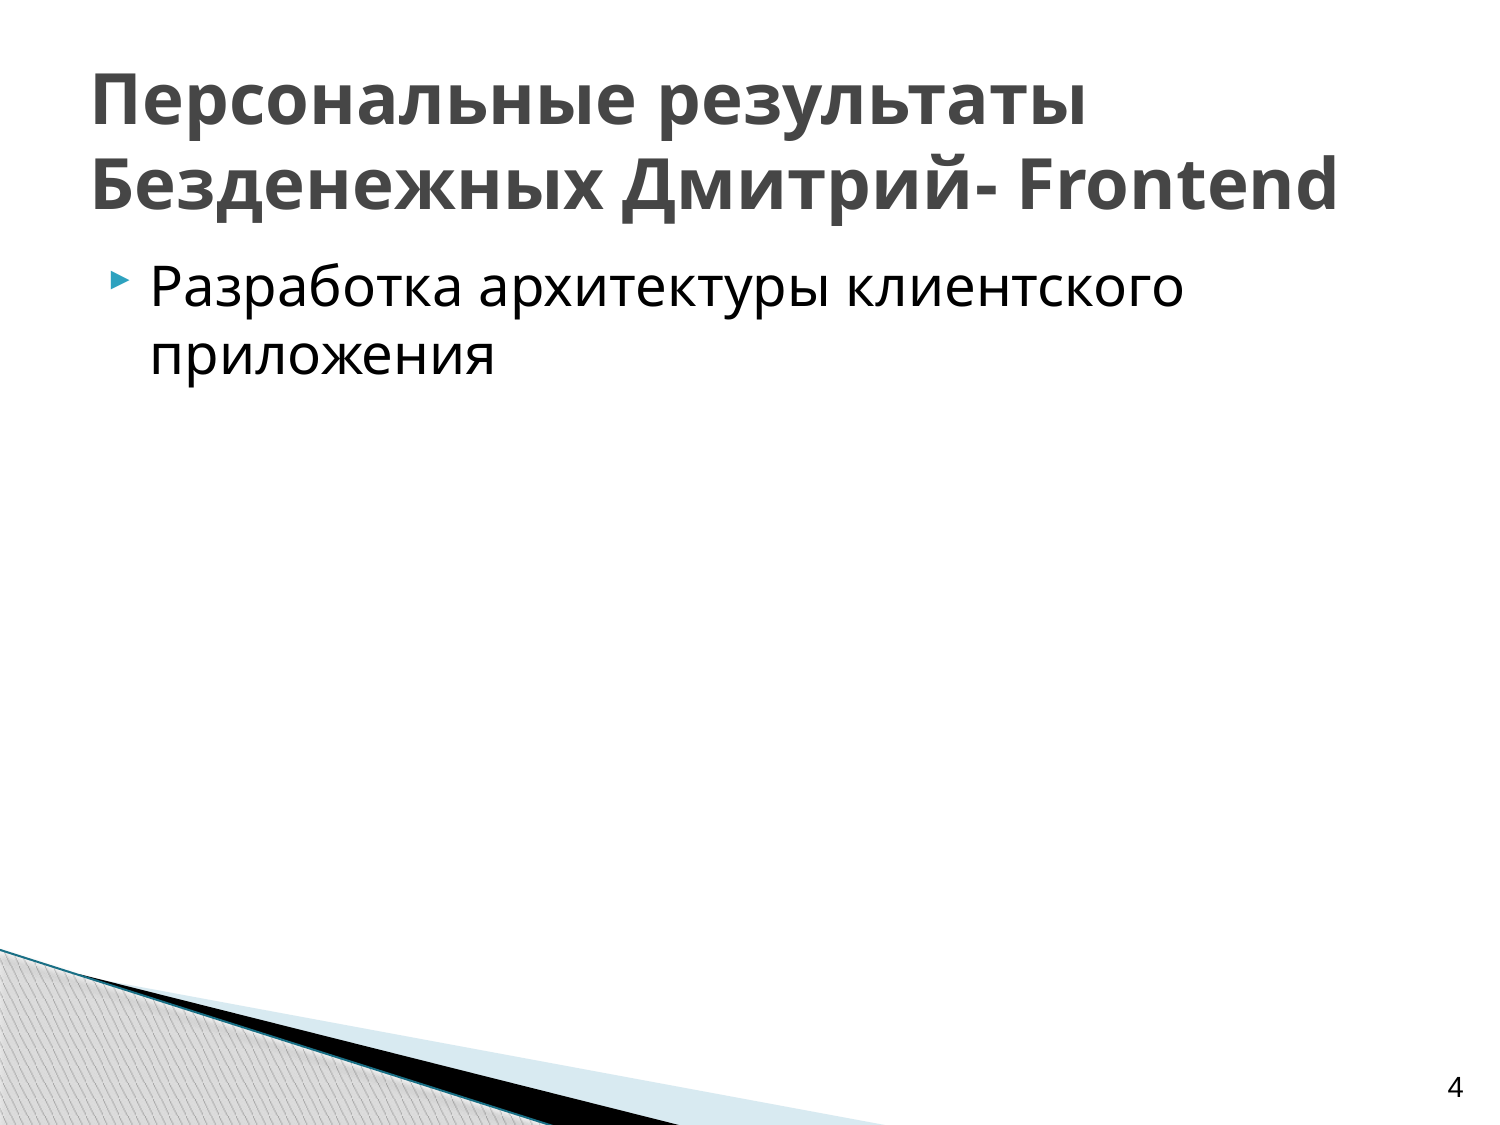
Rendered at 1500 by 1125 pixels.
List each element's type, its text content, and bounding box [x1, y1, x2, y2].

title Персональные результаты Безденежных Дмитрий- Frontend [75, 45, 1425, 233]
list Разработка архитектуры клиентского приложения [75, 243, 1425, 986]
slide_number 4 [1387, 1051, 1479, 1112]
